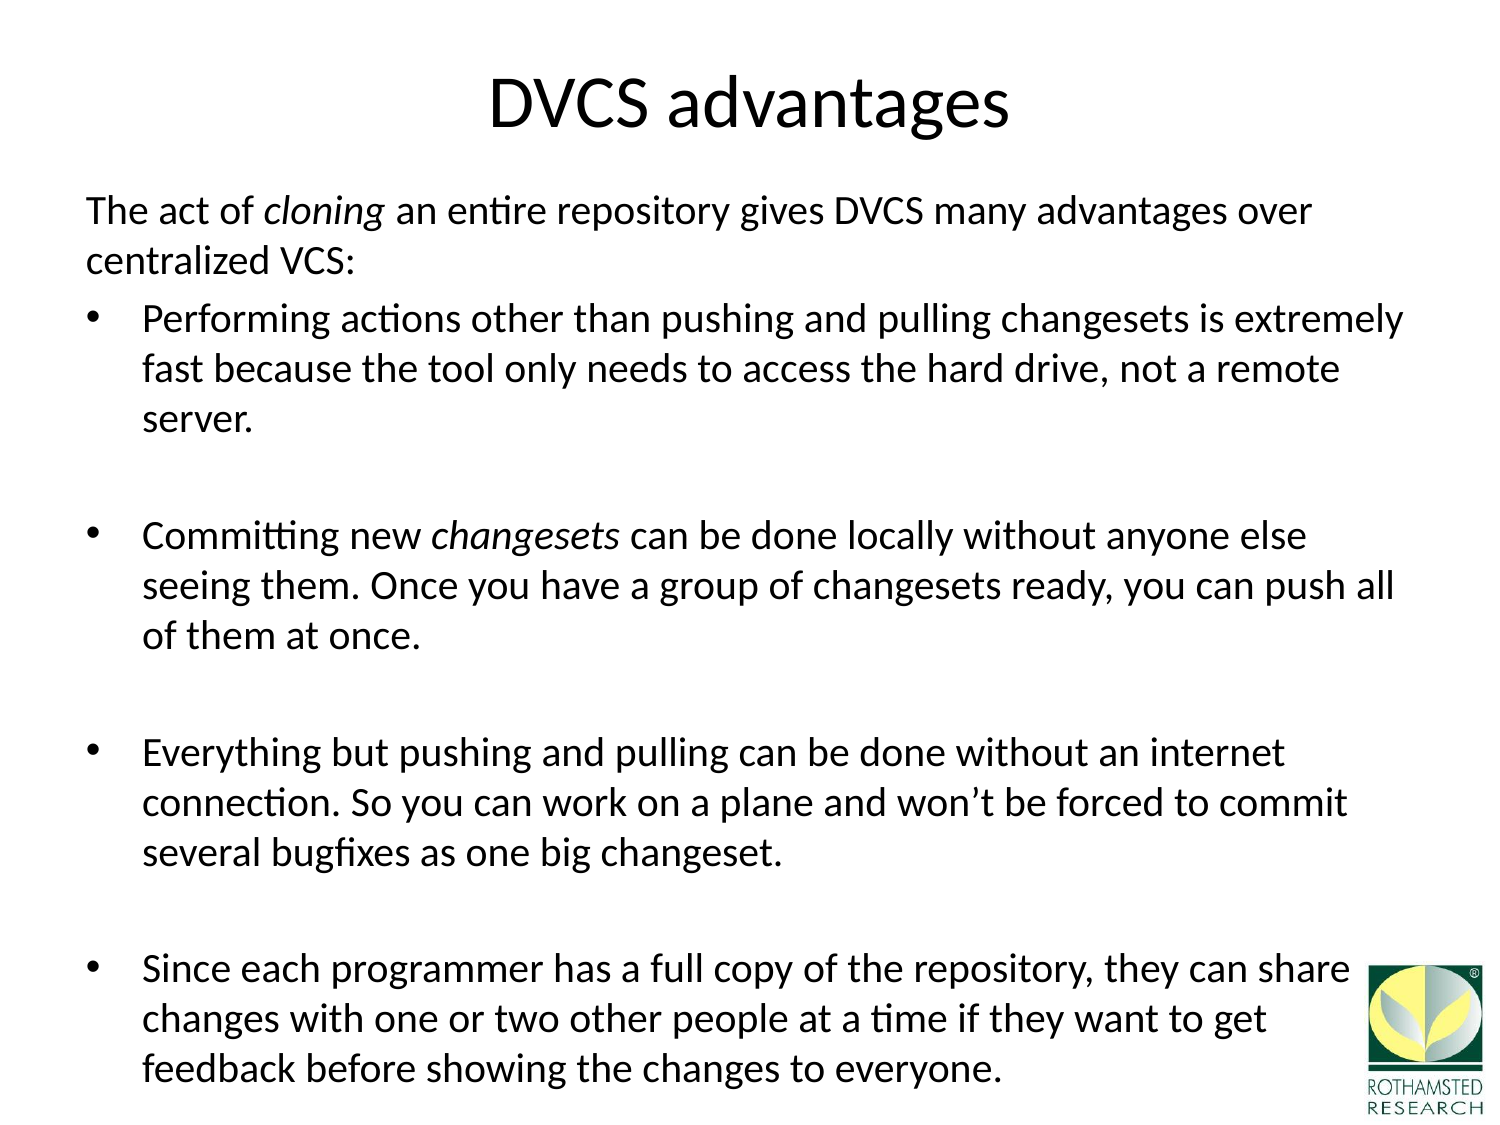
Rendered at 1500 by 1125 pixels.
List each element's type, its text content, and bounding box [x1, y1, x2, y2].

list The act of cloning an entire repository gives DVCS many advantages over centralized VCS: Performing actions other than pushing and pulling changesets is extremely fast because the tool only needs to access the hard drive, not a remote server. Committing new changesets can be done locally without anyone else seeing them. Once you have a group of changesets ready, you can push all of them at once. Everything but pushing and pulling can be done without an internet connection. So you can work on a plane and won’t be forced to commit several bugfixes as one big changeset. Since each programmer has a full copy of the repository, they can share changes with one or two other people at a time if they want to get feedback before showing the changes to everyone. [70, 174, 1421, 1100]
title DVCS advantages [75, 45, 1425, 150]
picture [1364, 961, 1486, 1124]
